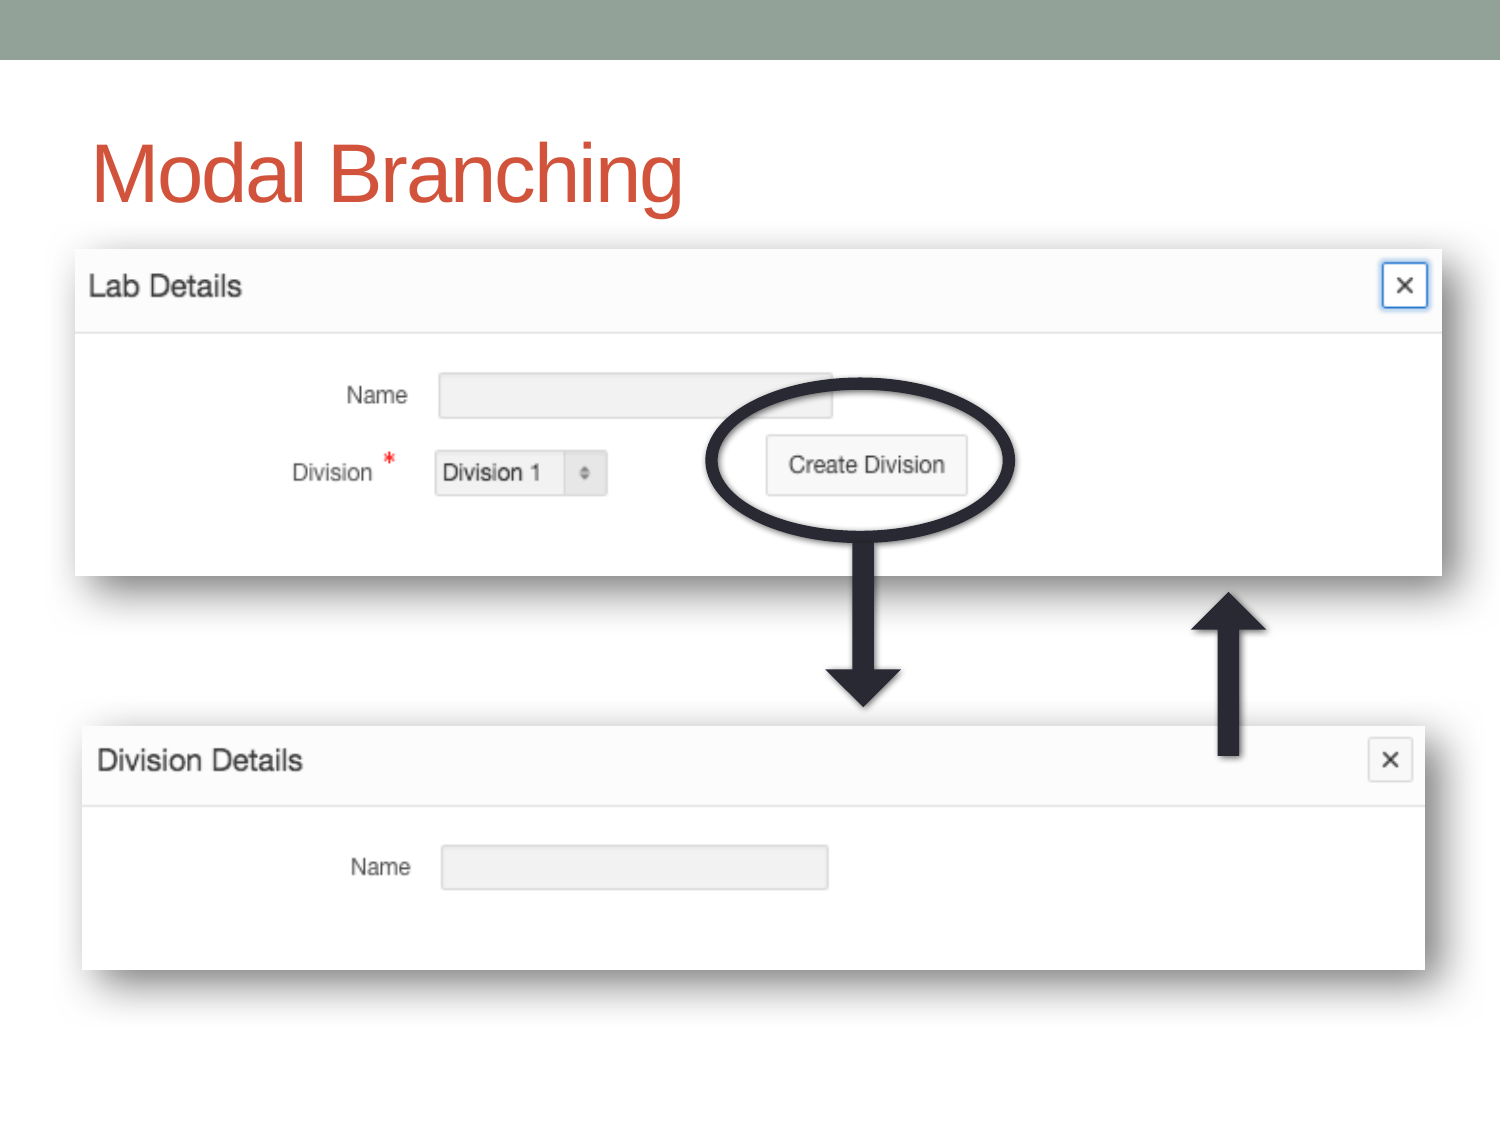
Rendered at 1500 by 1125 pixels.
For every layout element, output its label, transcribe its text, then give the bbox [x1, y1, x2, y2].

text_box [824, 584, 902, 708]
title Modal Branching [75, 87, 1425, 245]
picture [82, 725, 1426, 971]
text_box [1189, 591, 1268, 723]
picture [74, 249, 1442, 576]
